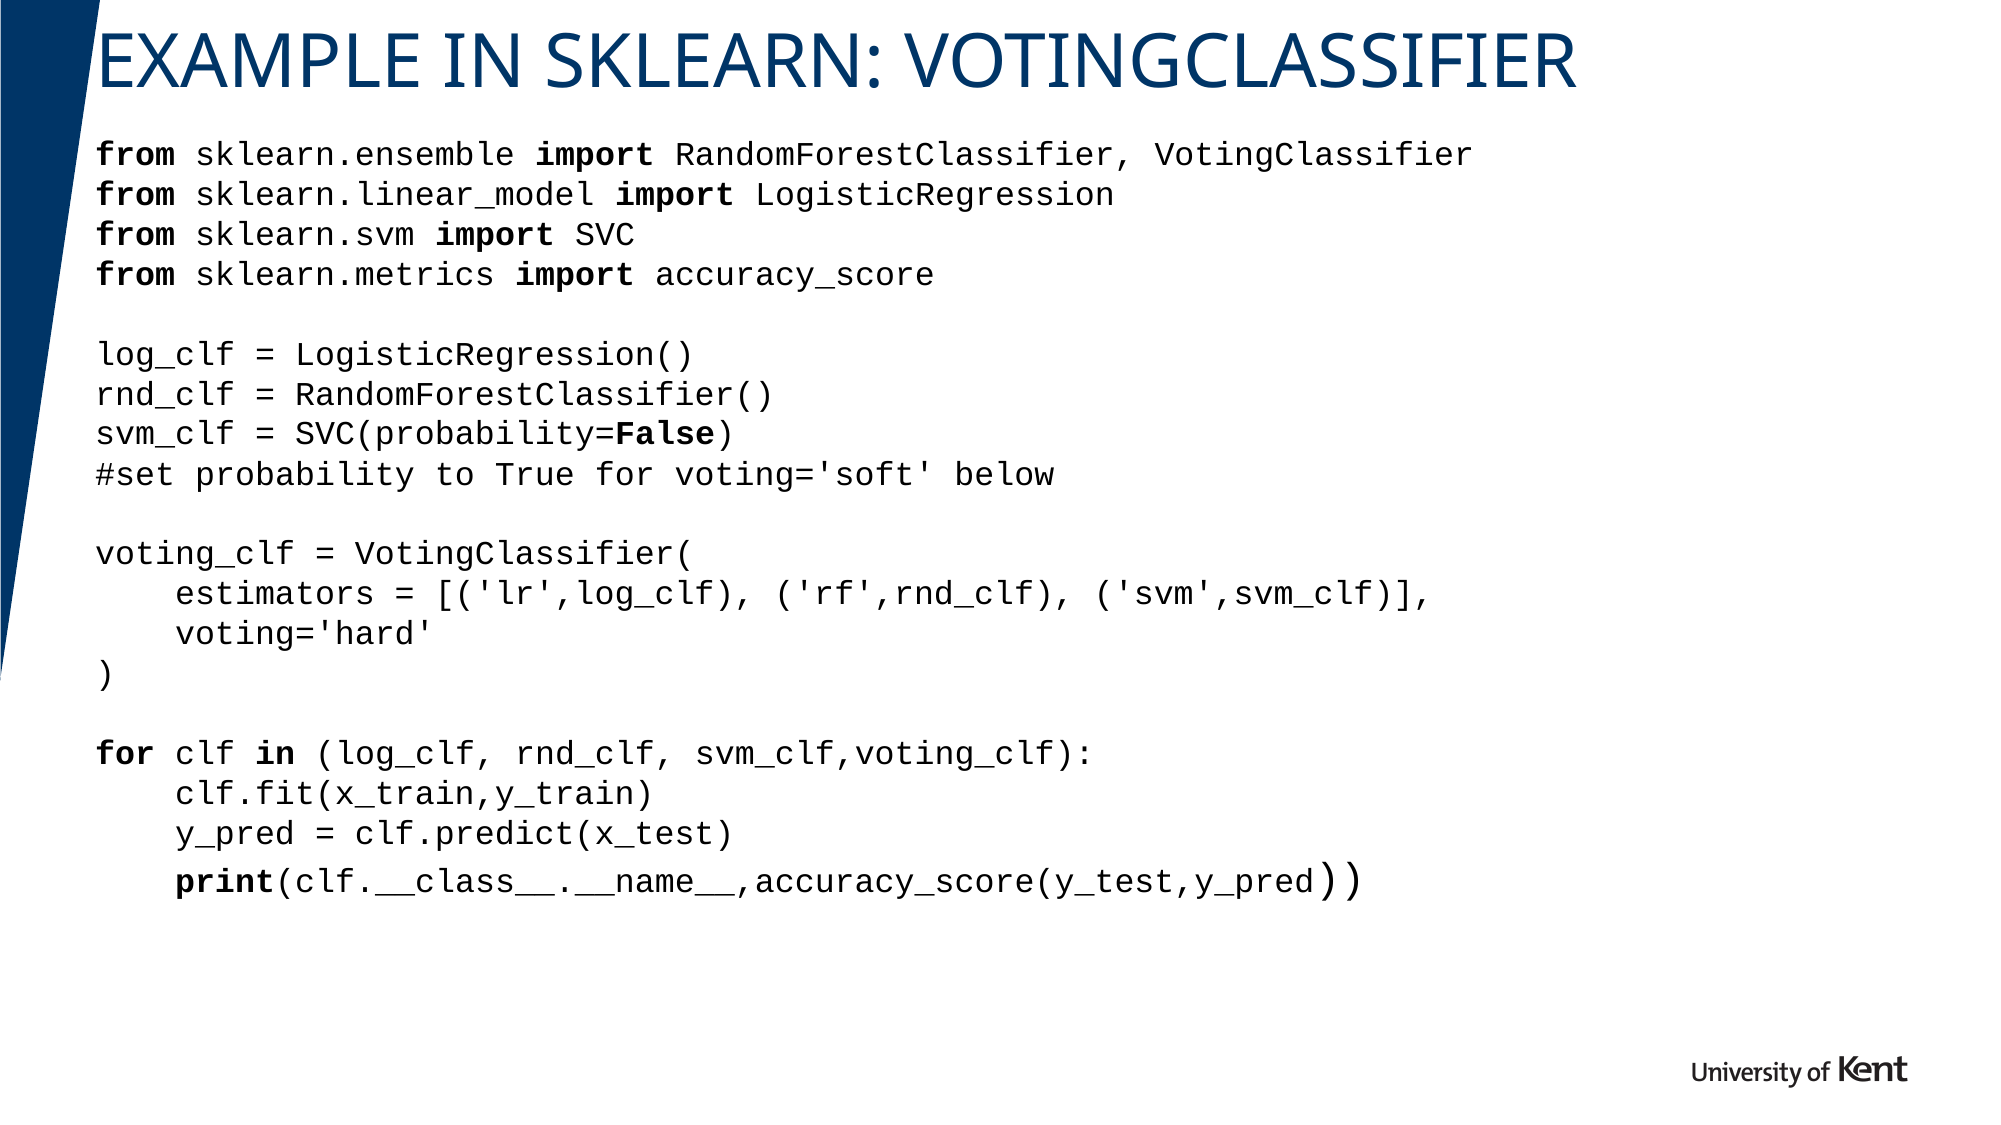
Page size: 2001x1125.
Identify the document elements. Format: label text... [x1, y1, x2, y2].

title Example in Sklearn: votingclassifier [95, 15, 1940, 103]
list from sklearn.ensemble import RandomForestClassifier, VotingClassifier from sklearn.linear_model import LogisticRegression from sklearn.svm import SVC from sklearn.metrics import accuracy_score log_clf = LogisticRegression() rnd_clf = RandomForestClassifier() svm_clf = SVC(probability=False) #set probability to True for voting='soft' below voting_clf = VotingClassifier( estimators = [('lr',log_clf), ('rf',rnd_clf), ('svm',svm_clf)], voting='hard' ) for clf in (log_clf, rnd_clf, svm_clf,voting_clf): clf.fit(x_train,y_train) y_pred = clf.predict(x_test) print(clf.__class__.__name__,accuracy_score(y_test,y_pred)) [95, 132, 1940, 1034]
